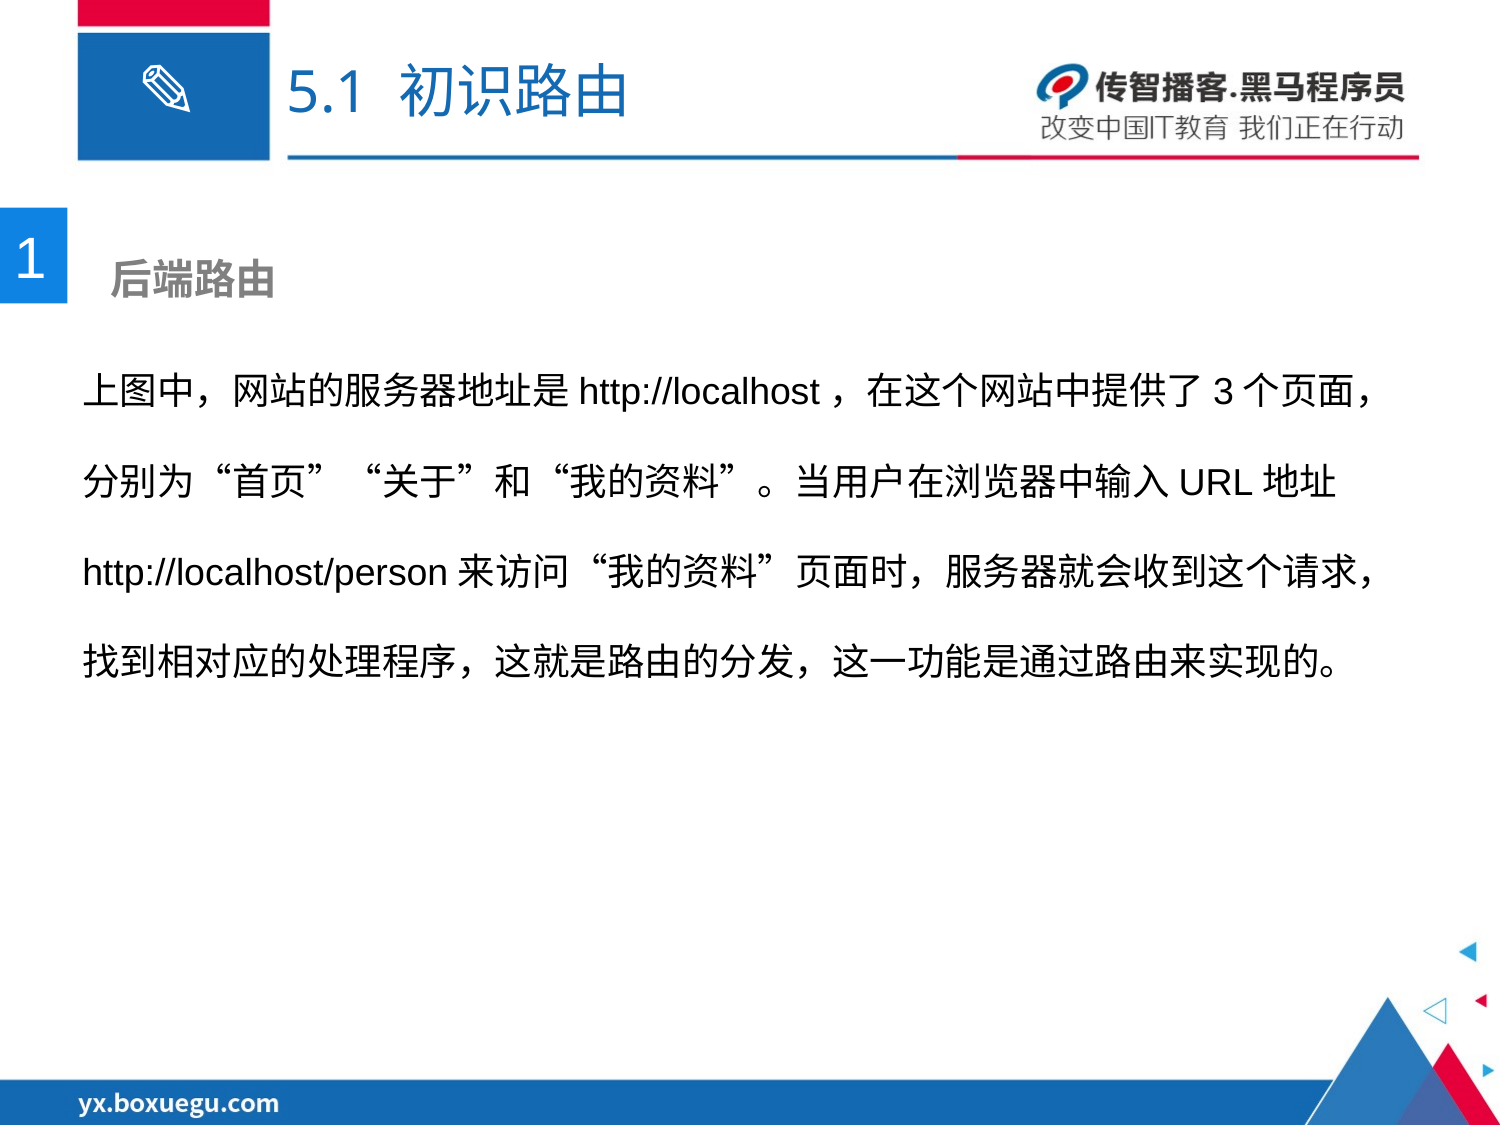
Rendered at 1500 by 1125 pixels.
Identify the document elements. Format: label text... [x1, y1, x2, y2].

text_box 上图中，网站的服务器地址是http://localhost，在这个网站中提供了3个页面，分别为“首页”“关于”和“我的资料”。当用户在浏览器中输入URL地址 http://localhost/person来访问“我的资料”页面时，服务器就会收到这个请求， 找到相对应的处理程序，这就是路由的分发，这一功能是通过路由来实现的。 [67, 315, 1440, 690]
picture [0, 1, 1500, 1125]
title 5.1 初识路由 [271, 25, 1046, 153]
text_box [0, 207, 842, 311]
